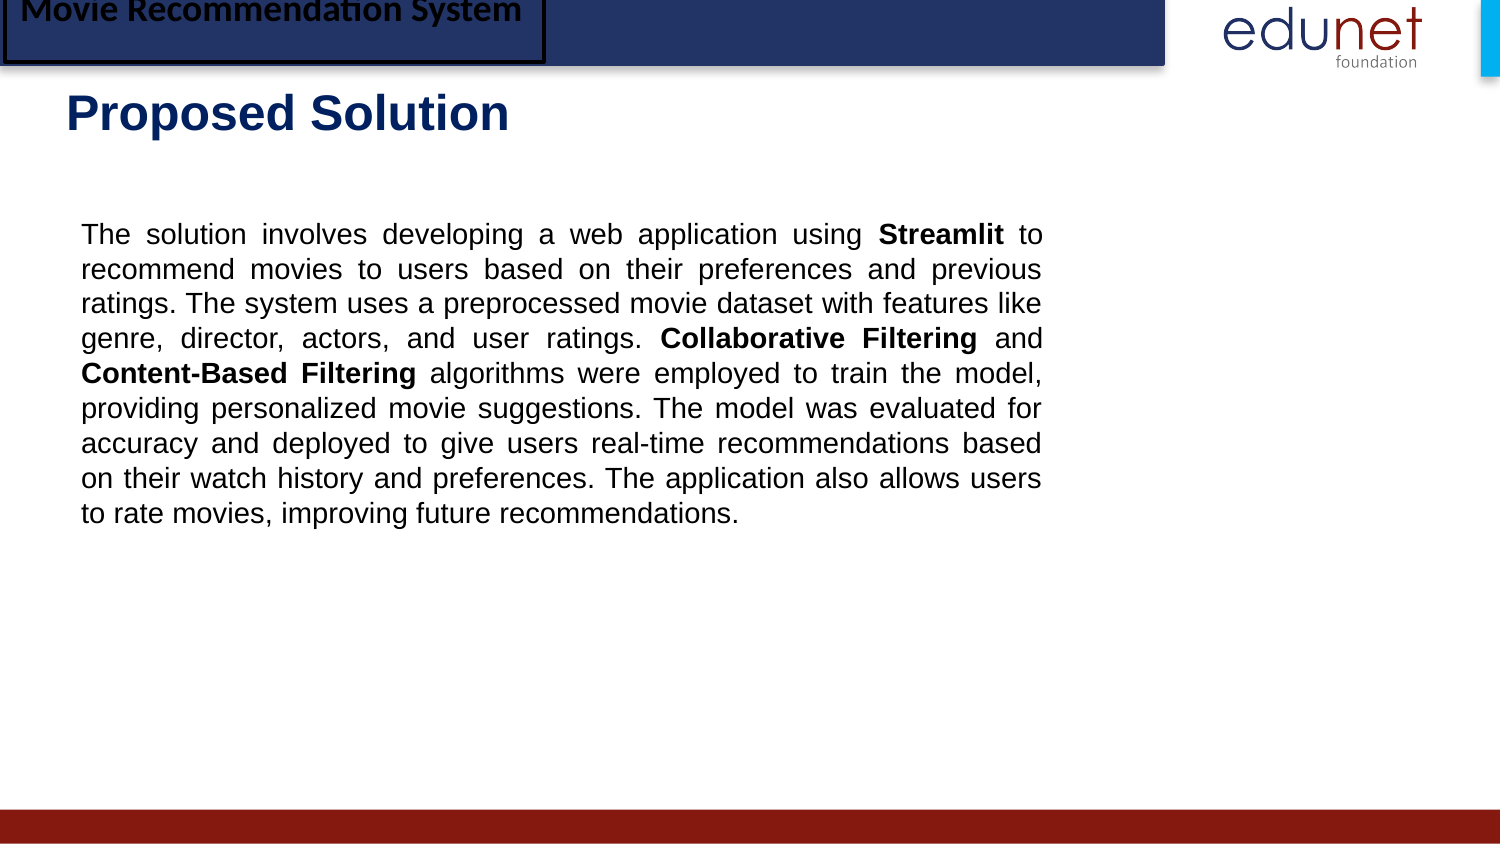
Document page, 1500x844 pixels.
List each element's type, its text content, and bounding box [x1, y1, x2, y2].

text_box The solution involves developing a web application using Streamlit to recommend movies to users based on their preferences and previous ratings. The system uses a preprocessed movie dataset with features like genre, director, actors, and user ratings. Collaborative Filtering and Content-Based Filtering algorithms were employed to train the model, providing personalized movie suggestions. The model was evaluated for accuracy and deployed to give users real-time recommendations based on their watch history and preferences. The application also allows users to rate movies, improving future recommendations. [66, 207, 1059, 537]
title Proposed Solution [51, 72, 1449, 229]
picture [1219, 4, 1424, 72]
text_box Movie Recommendation System [3, 0, 546, 64]
